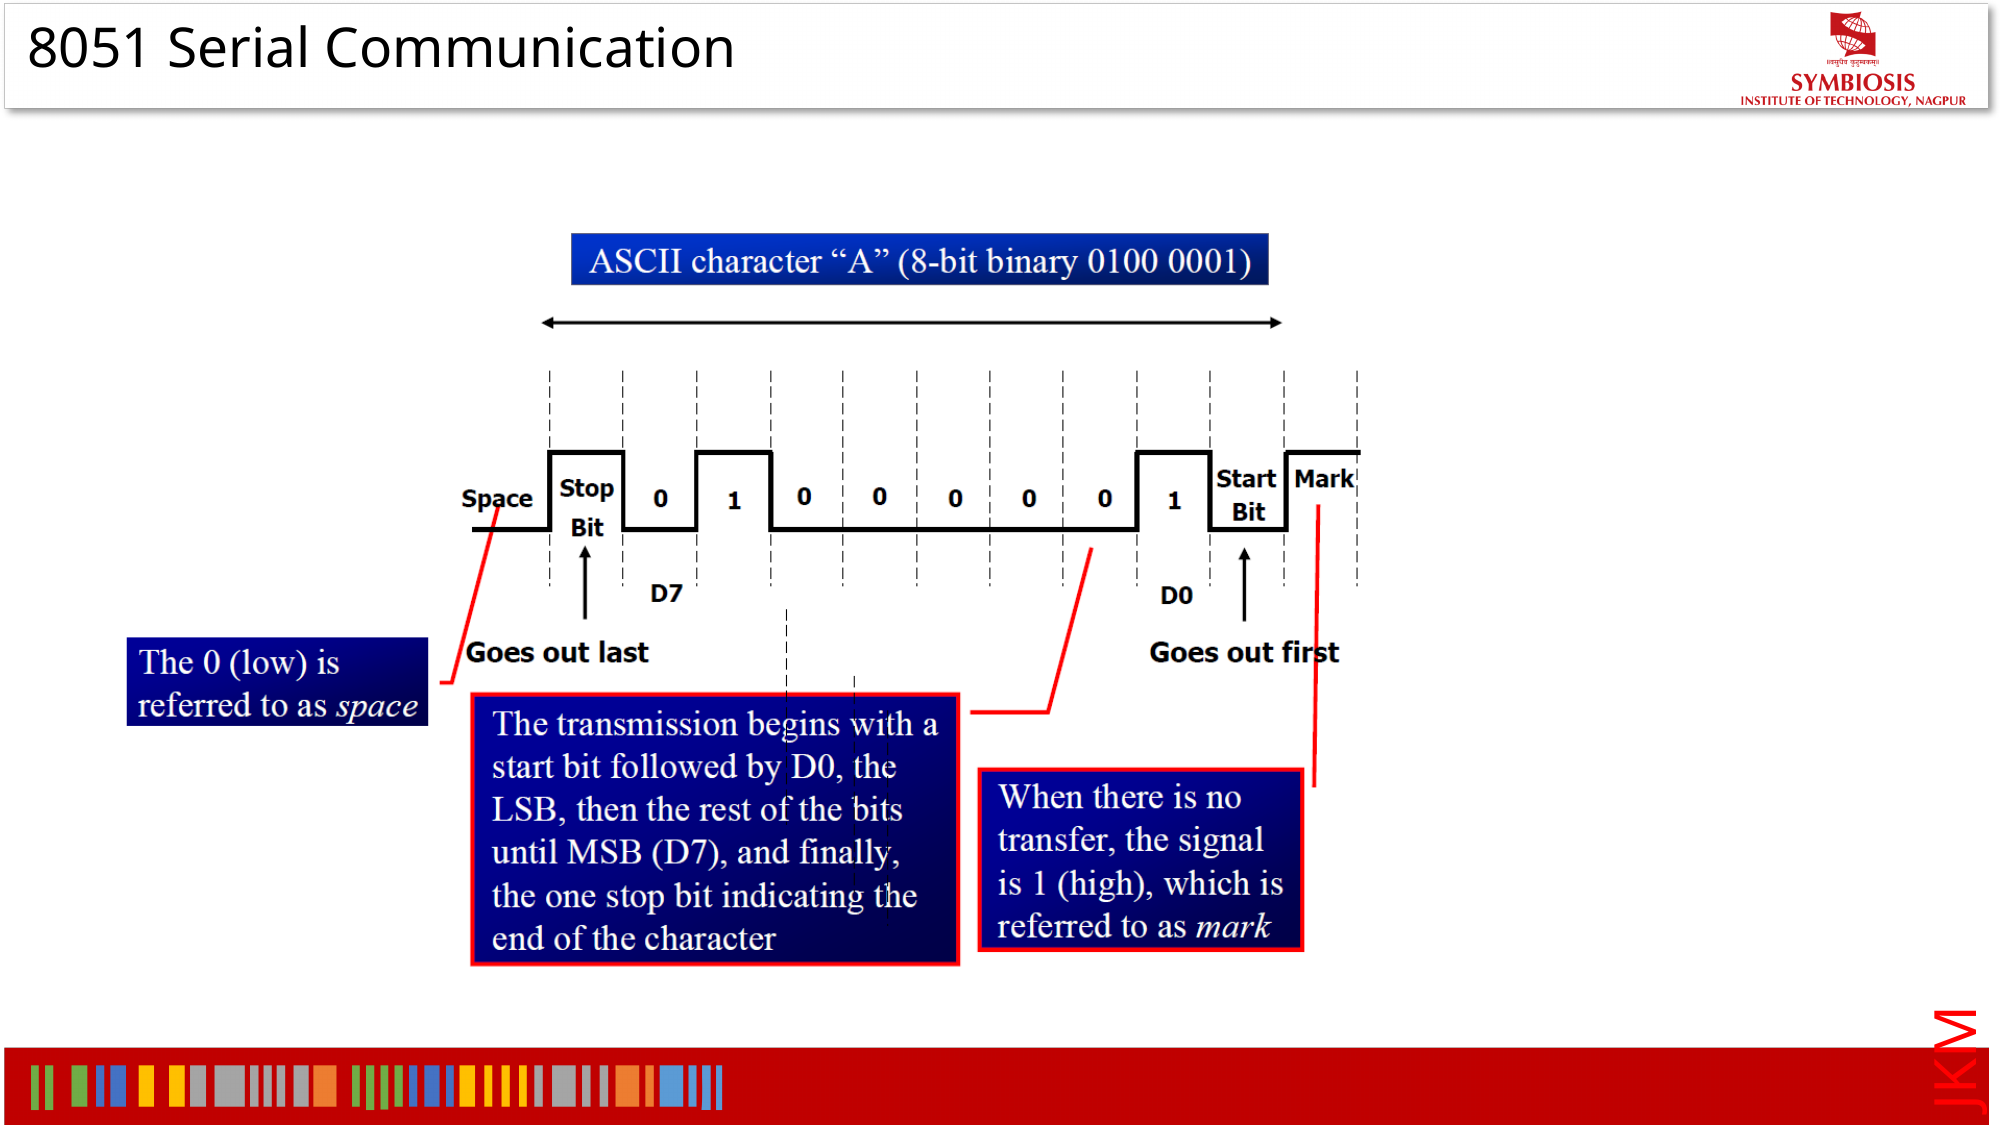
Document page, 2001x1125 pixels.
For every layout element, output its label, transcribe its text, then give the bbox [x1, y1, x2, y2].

picture [0, 0, 2001, 1125]
title 8051 Serial Communication [12, 12, 1613, 88]
